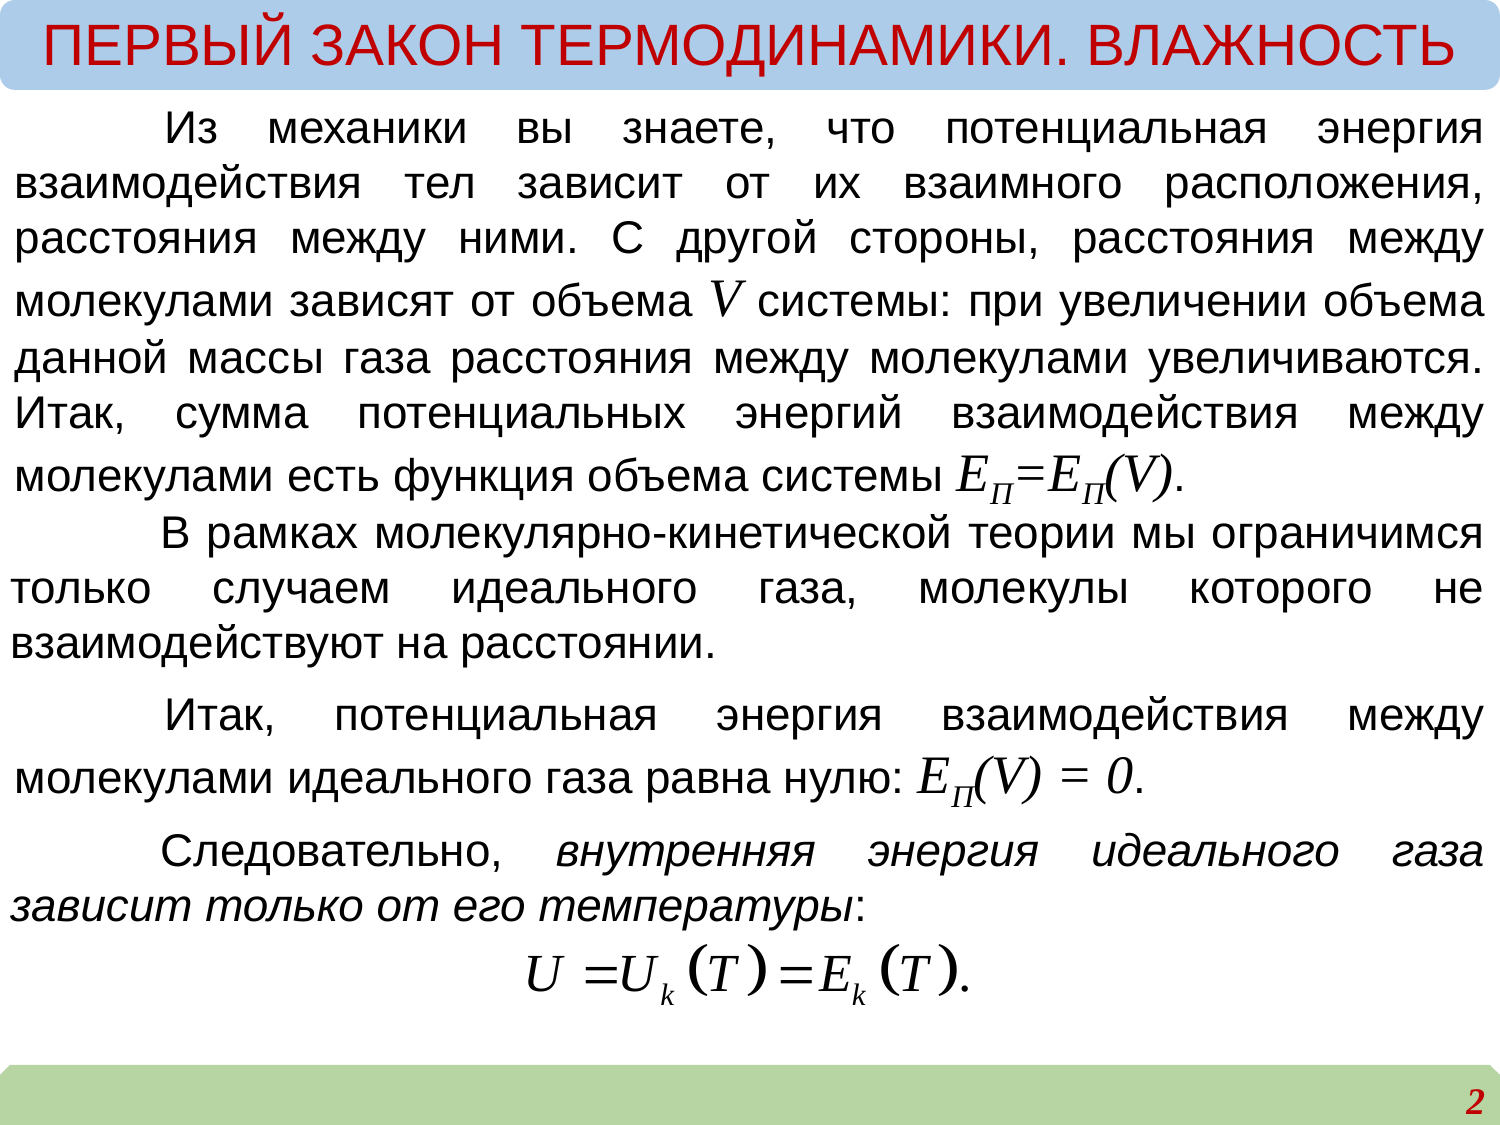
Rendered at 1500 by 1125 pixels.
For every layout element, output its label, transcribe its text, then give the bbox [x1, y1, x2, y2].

text_box Итак, потенциальная энергия взаимодействия между молекулами идеального газа равна нулю: EП(V) = 0. [0, 677, 1500, 813]
text_box [3, 85, 1496, 90]
text_box Из механики вы знаете, что потенциальная энергия взаимодействия тел зависит от их взаимного расположения, расстояния между ними. С другой стороны, расстояния между молекулами зависят от объема V системы: при увеличении объема данной массы газа расстояния между молекулами увеличиваются. Итак, сумма потенциальных энергий взаимодействия между молекулами есть функция объема системы EП=EП(V). [0, 90, 1500, 495]
text_box В рамках молекулярно-кинетической теории мы ограничимся только случаем идеального газа, молекулы которого не взаимодействуют на расстоянии. [0, 495, 1500, 676]
slide_number 2 [1162, 1069, 1500, 1125]
text_box [0, 1064, 1494, 1125]
text_box Следовательно, внутренняя энергия идеального газа зависит только от его температуры: [0, 813, 1500, 939]
text_box ПЕРВЫЙ ЗАКОН ТЕРМОДИНАМИКИ. ВЛАЖНОСТЬ [0, 0, 1500, 85]
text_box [520, 933, 980, 1023]
